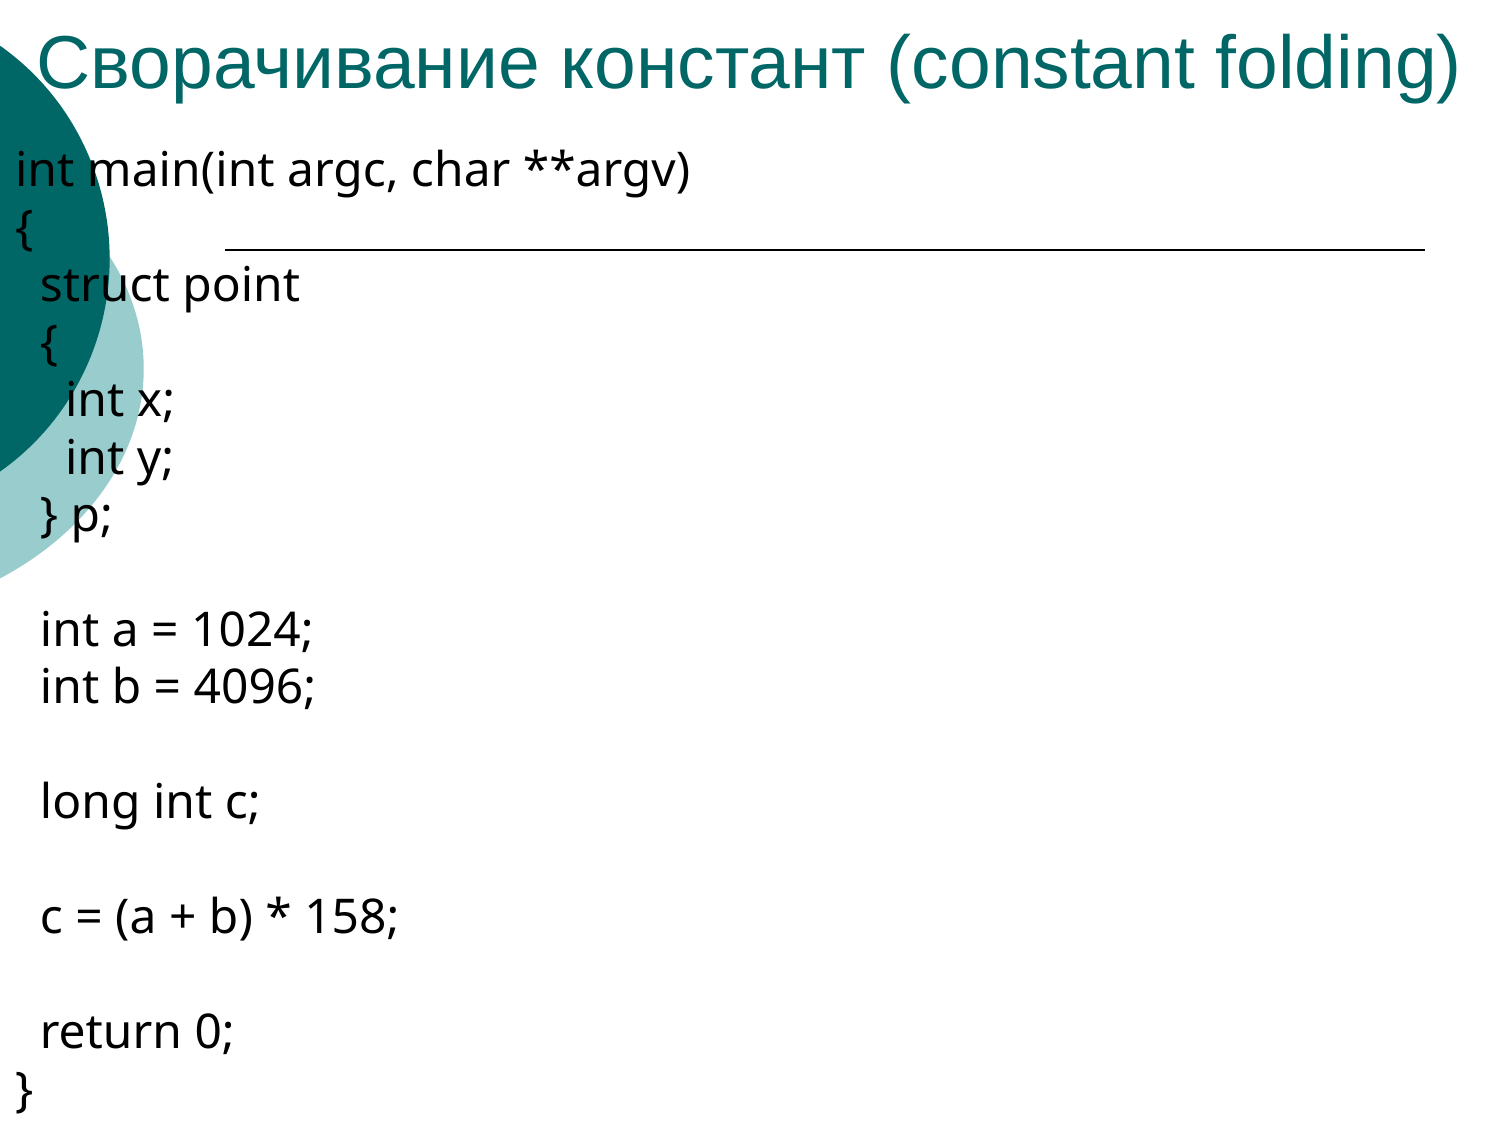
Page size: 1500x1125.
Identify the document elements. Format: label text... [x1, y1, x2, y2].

title Сворачивание констант (constant folding) [0, 0, 1500, 112]
text_box int main(int argc, char **argv) { struct point { int x; int y; } p; int a = 1024; int b = 4096; long int c; c = (a + b) * 158; return 0; } [0, 131, 1500, 1125]
